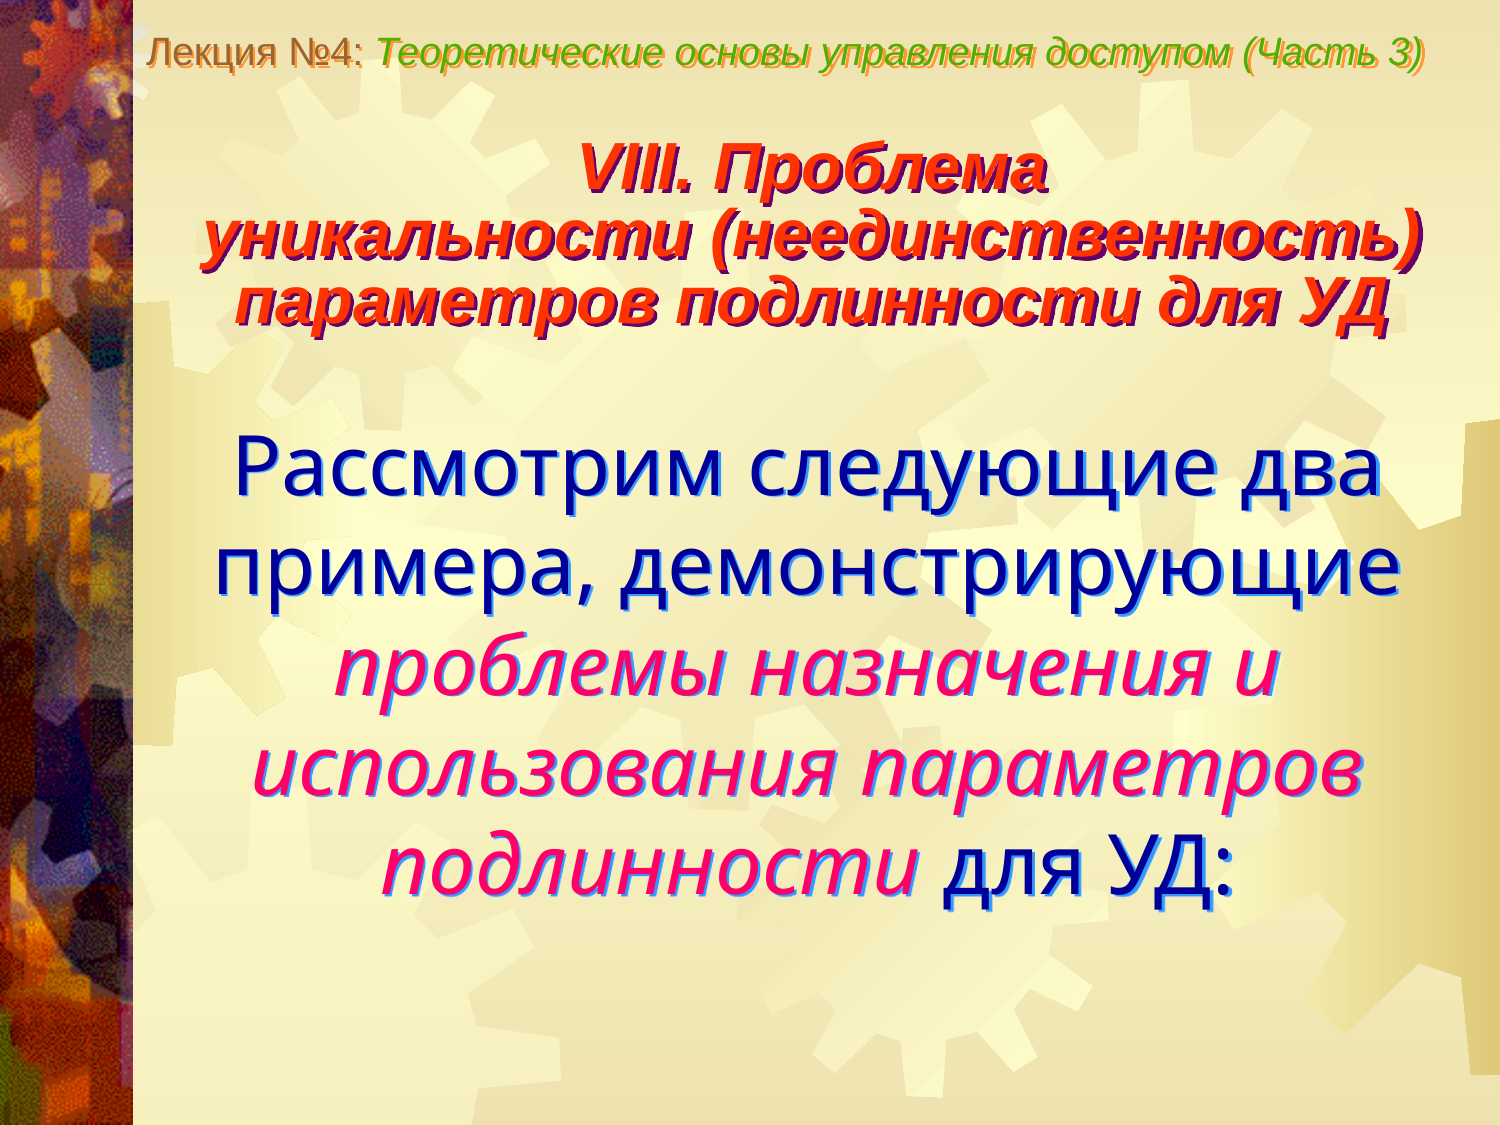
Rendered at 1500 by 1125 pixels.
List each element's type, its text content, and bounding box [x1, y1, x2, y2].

picture [0, 0, 133, 1125]
text_box VIII. Проблема уникальности (неединственность) параметров подлинности для УД [123, 136, 1500, 337]
text_box Лекция №4: Теоретические основы управления доступом (Часть 3) [123, 31, 1500, 75]
text_box Рассмотрим следующие два примера, демонстрирующие проблемы назначения и использования параметров подлинности для УД: [152, 411, 1464, 912]
